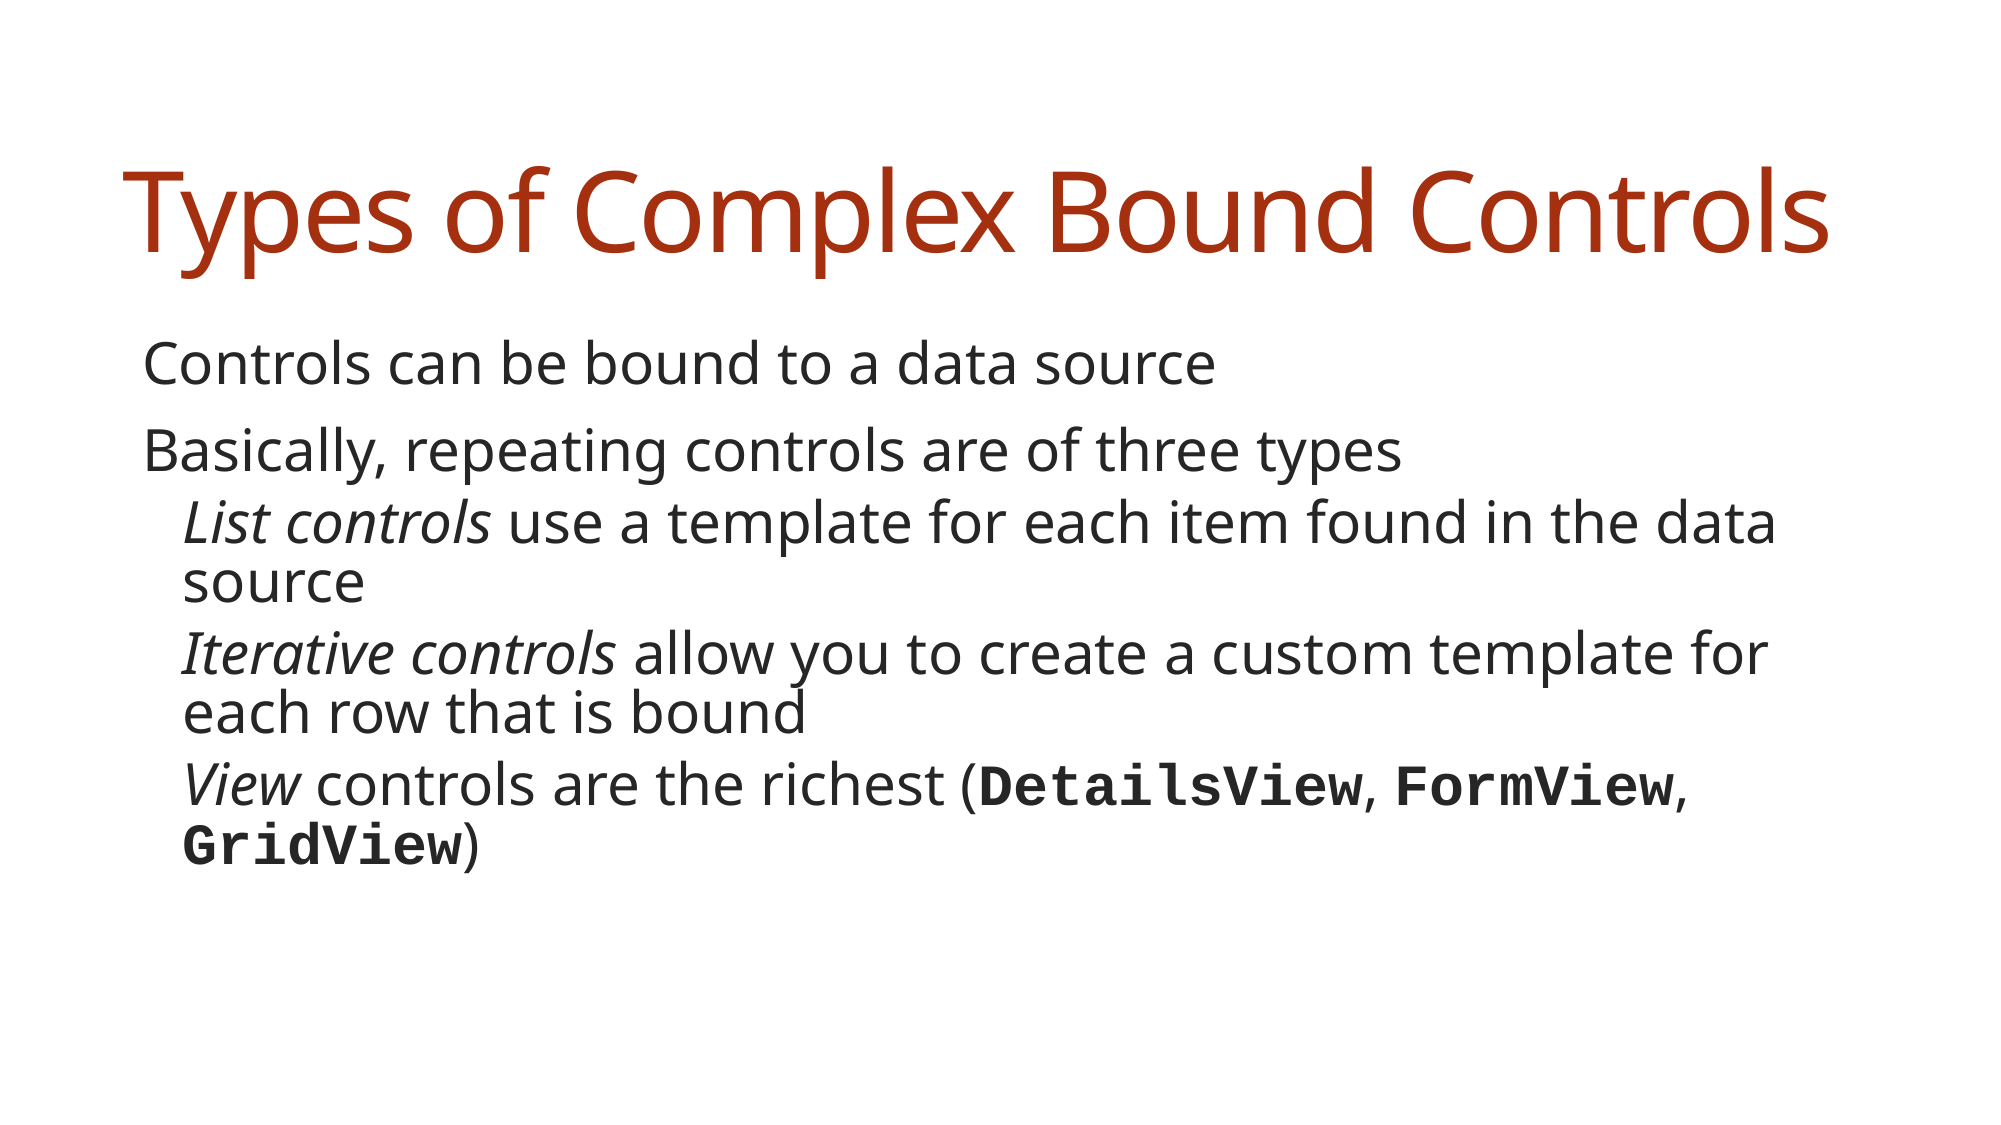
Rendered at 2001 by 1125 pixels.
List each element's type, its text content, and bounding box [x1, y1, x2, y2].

title Types of Complex Bound Controls [107, 81, 1875, 354]
list Controls can be bound to a data source Basically, repeating controls are of three types List controls use a template for each item found in the data source Iterative controls allow you to create a custom template for each row that is bound View controls are the richest (DetailsView, FormView, GridView) [111, 329, 1876, 948]
